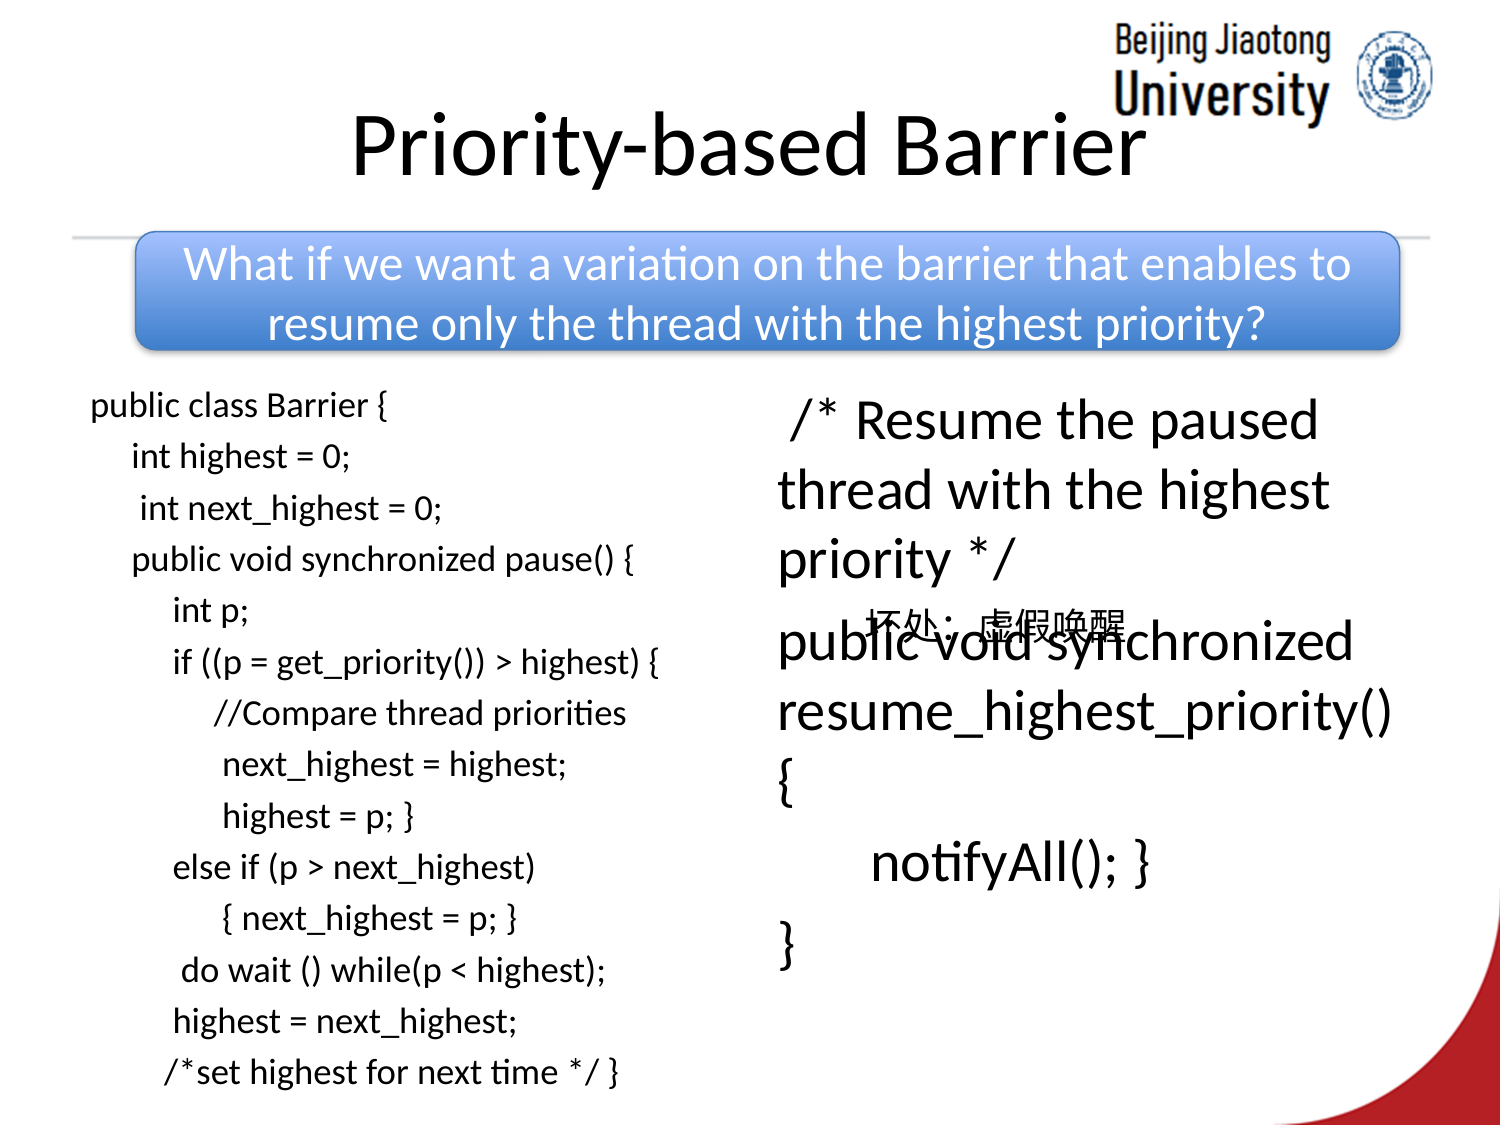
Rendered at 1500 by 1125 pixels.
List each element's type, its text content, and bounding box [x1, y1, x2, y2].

picture [0, 0, 1500, 1125]
text_box What if we want a variation on the barrier that enables to resume only the thread with the highest priority? [134, 230, 1401, 351]
list /* Resume the paused thread with the highest priority */ public void synchronized resume_highest_priority() { notifyAll(); } } [762, 373, 1425, 1005]
text_box 坏处：虚假唤醒 [849, 595, 1365, 655]
title Priority-based Barrier [75, 45, 1425, 233]
list public class Barrier { int highest = 0; int next_highest = 0; public void synchronized pause() { int p; if ((p = get_priority()) > highest) { //Compare thread priorities next_highest = highest; highest = p; } else if (p > next_highest) { next_highest = p; } do wait () while(p < highest); highest = next_highest; /*set highest for next time */ } [75, 373, 738, 1106]
